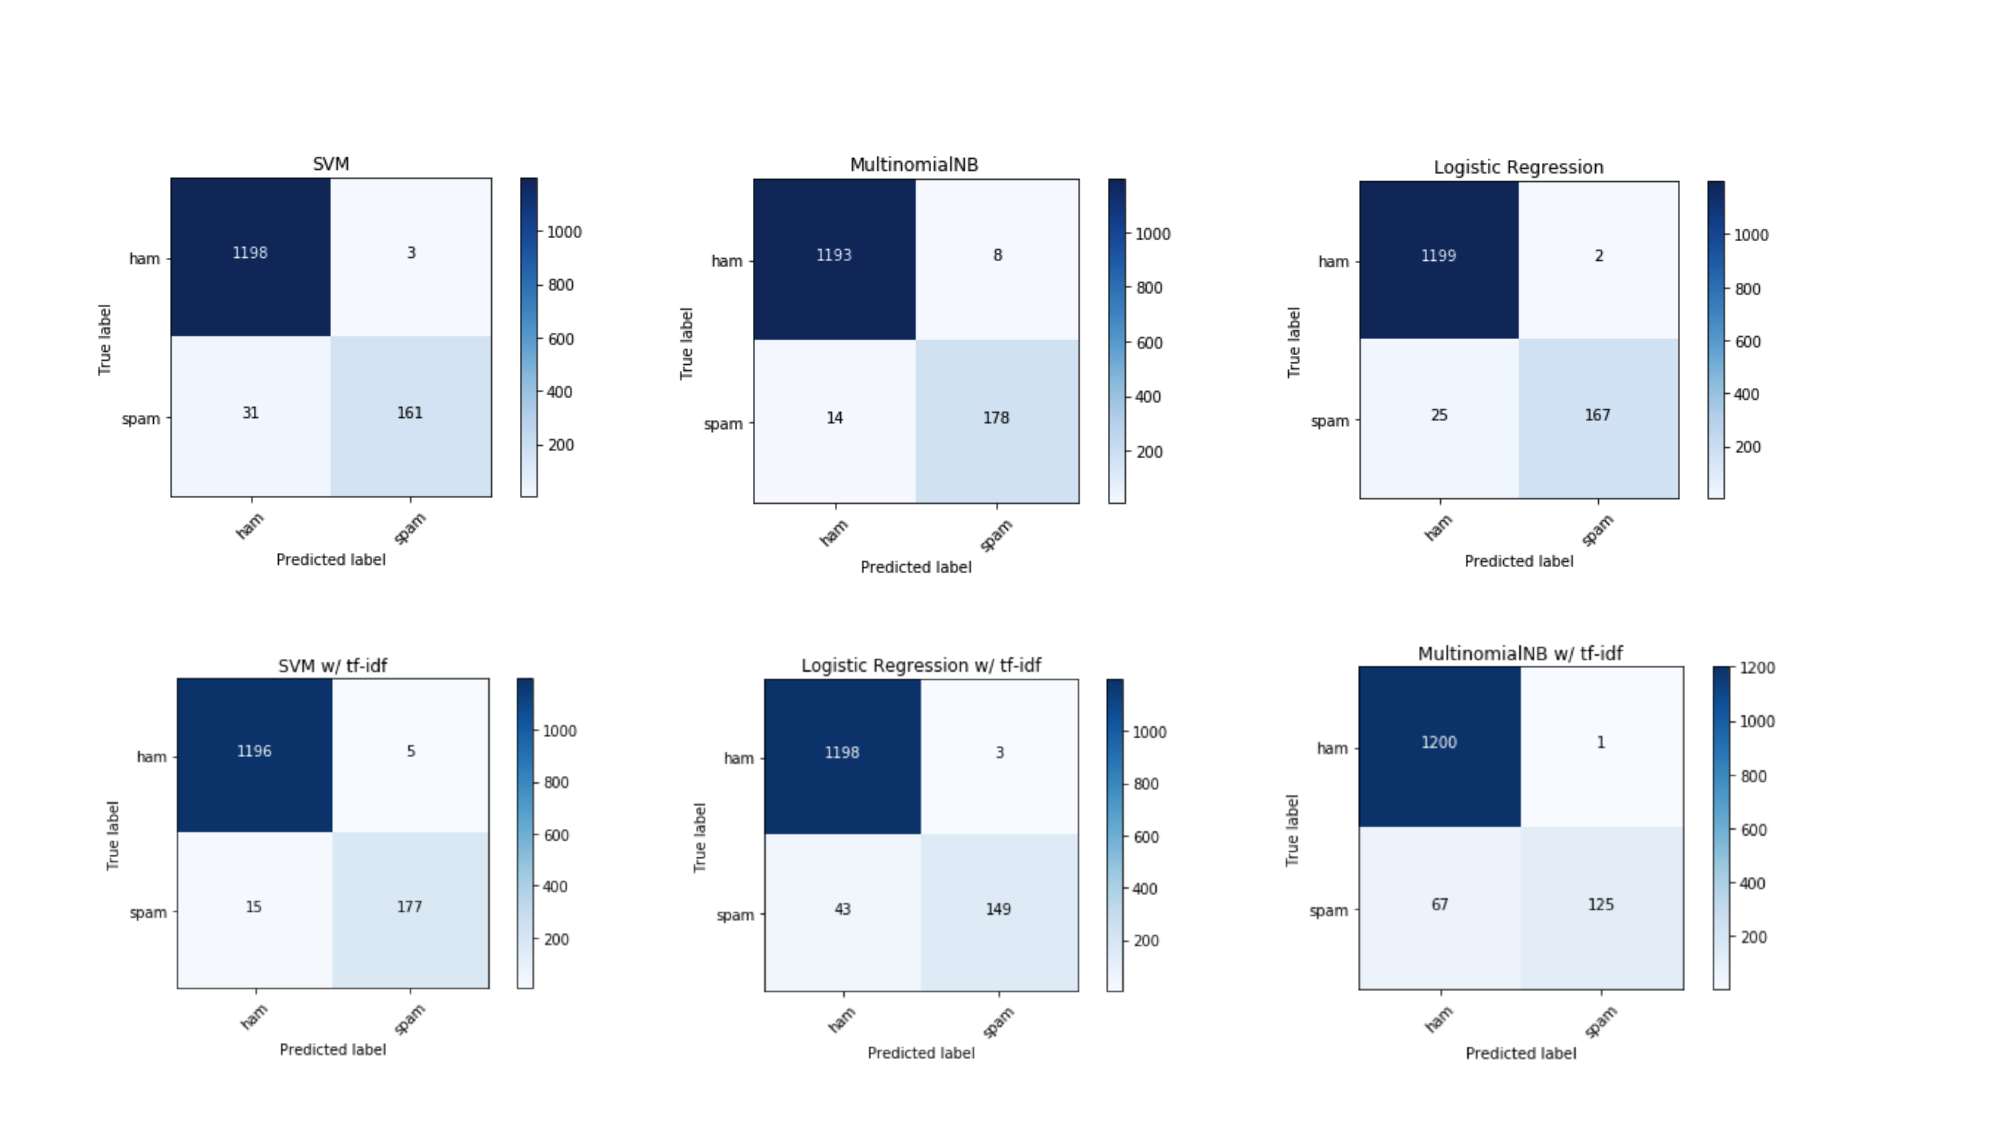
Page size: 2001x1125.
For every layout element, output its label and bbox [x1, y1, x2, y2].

picture [78, 642, 605, 1076]
picture [78, 144, 619, 583]
picture [1269, 636, 1806, 1078]
picture [679, 644, 1178, 1071]
list [661, 146, 1195, 585]
picture [1269, 146, 1813, 583]
